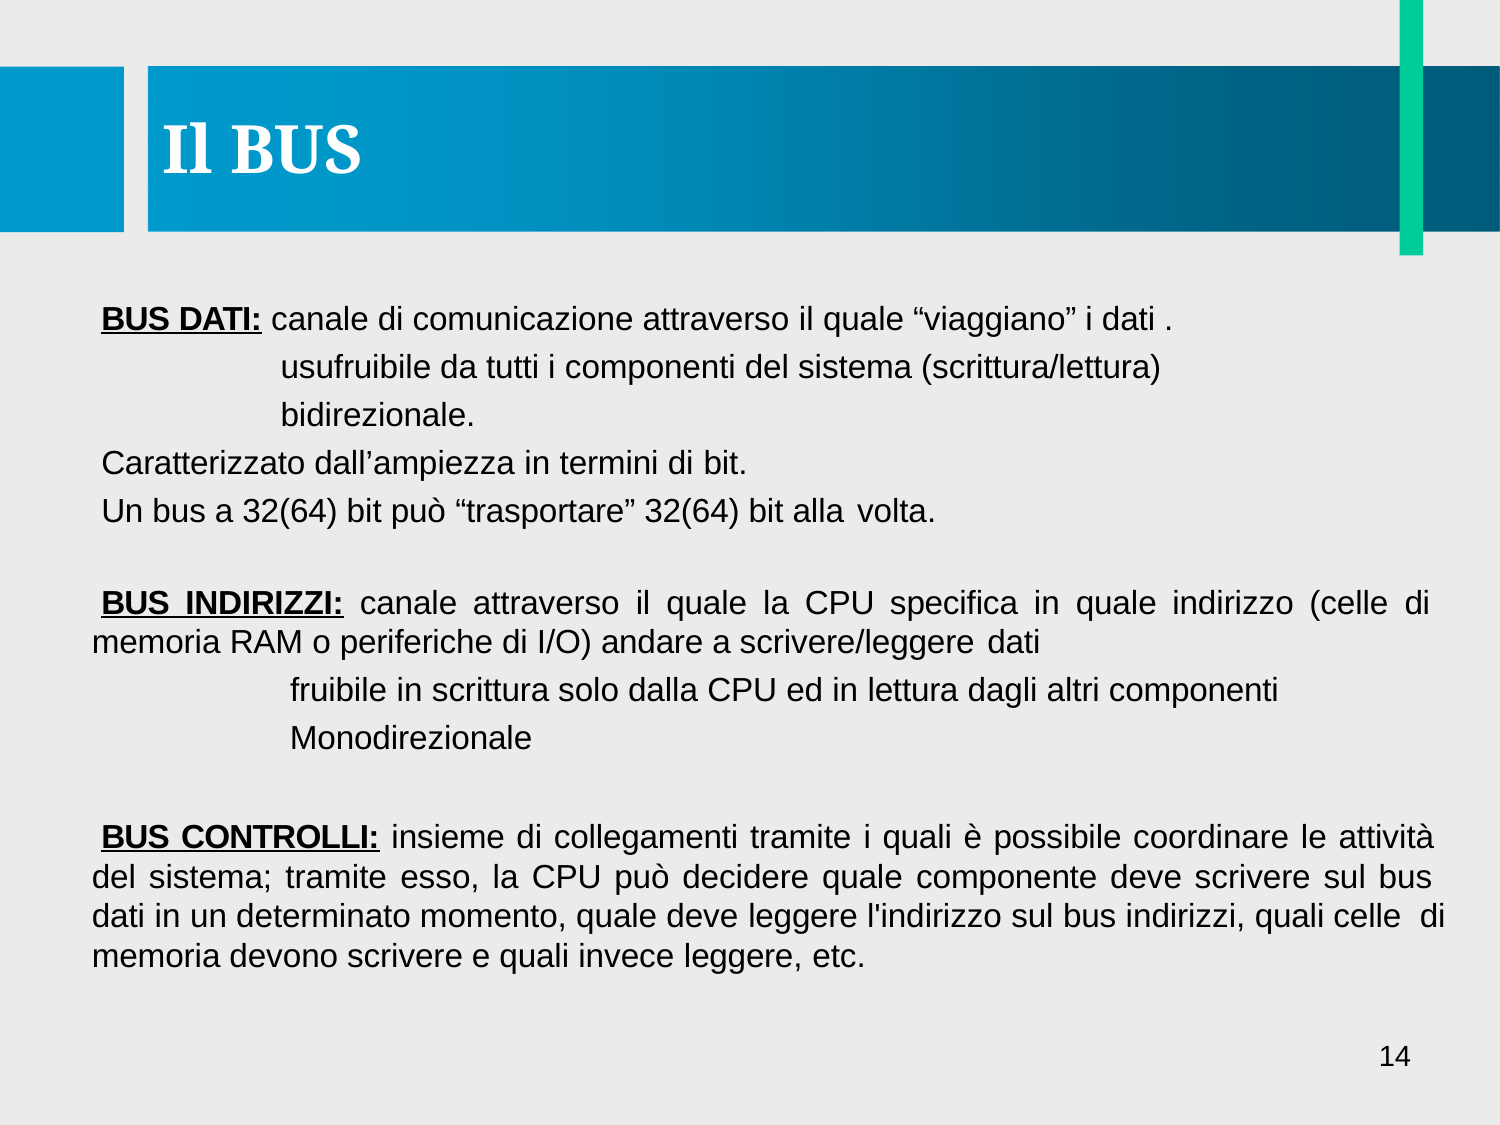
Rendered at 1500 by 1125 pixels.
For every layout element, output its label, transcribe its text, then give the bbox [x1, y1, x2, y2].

text_box [1399, 0, 1424, 256]
text_box [1424, 66, 1500, 232]
text_box BUS DATI: canale di comunicazione attraverso il quale “viaggiano” i dati . usufruibile da tutti i componenti del sistema (scrittura/lettura) bidirezionale. Caratterizzato dall’ampiezza in termini di bit. Un bus a 32(64) bit può “trasportare” 32(64) bit alla volta. BUS INDIRIZZI: canale attraverso il quale la CPU specifica in quale indirizzo (celle di memoria RAM o periferiche di I/O) andare a scrivere/leggere dati fruibile in scrittura solo dalla CPU ed in lettura dagli altri componenti Monodirezionale BUS CONTROLLI: insieme di collegamenti tramite i quali è possibile coordinare le attività del sistema; tramite esso, la CPU può decidere quale componente deve scrivere sul bus dati in un determinato momento, quale deve leggere l'indirizzo sul bus indirizzi, quali celle di memoria devono scrivere e quali invece leggere, etc. 14 [89, 287, 1447, 1073]
text_box [0, 66, 124, 233]
title Il BUS [147, 64, 1400, 287]
